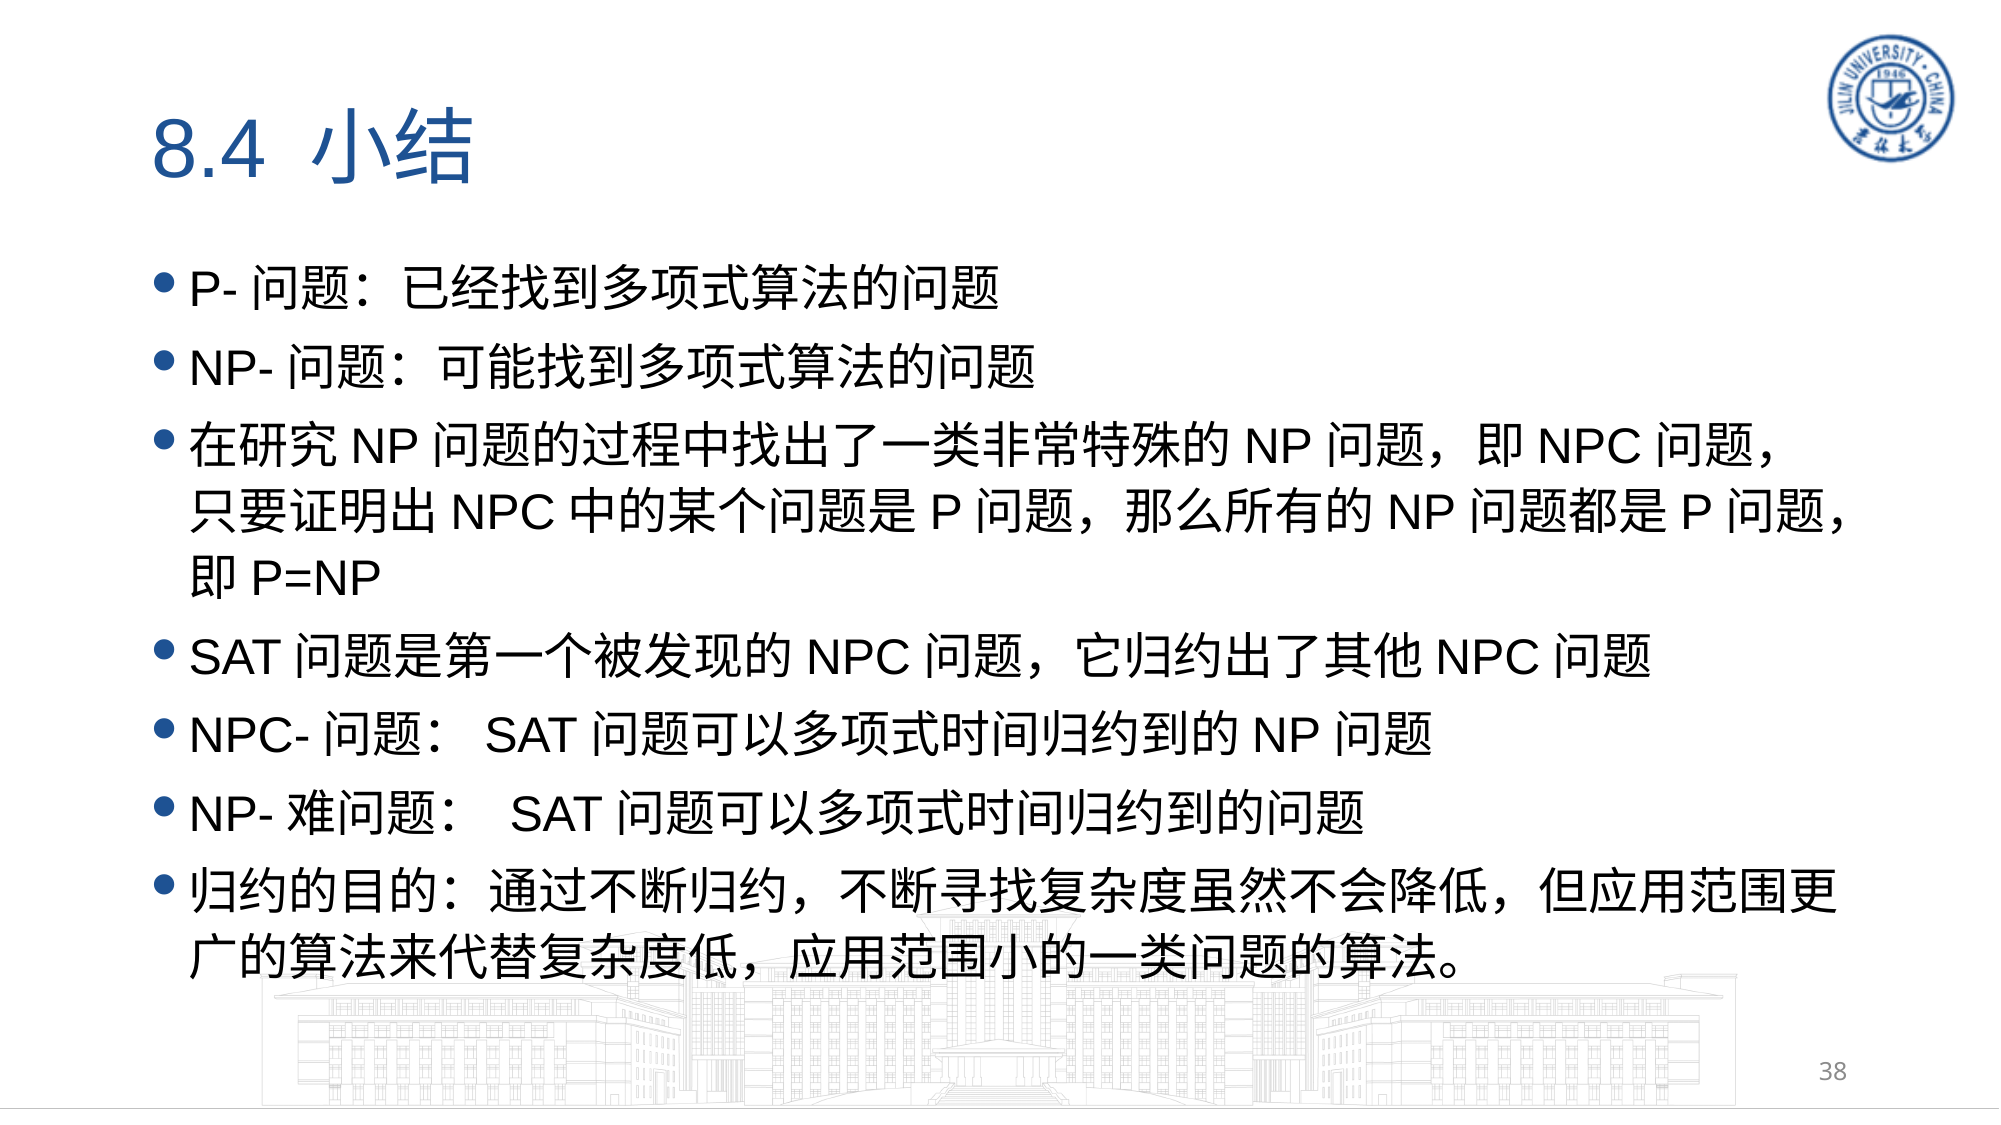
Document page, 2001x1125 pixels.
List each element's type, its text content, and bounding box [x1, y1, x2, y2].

picture [1824, 15, 1965, 173]
slide_number 38 [1412, 1042, 1863, 1103]
list NPC的意义 所有的NP问题都可以多项式时间归约到一个NPC问题，这意味着一旦一个NPC问题多项式可解，则所有NP问题都多项式可解 P=NP充要条件是存在NPC问题 L∈P [0, 897, 1999, 1109]
title 8.4 小结 [135, 41, 1861, 243]
list P-问题：已经找到多项式算法的问题 NP-问题：可能找到多项式算法的问题 在研究NP问题的过程中找出了一类非常特殊的NP问题，即NPC问题，只要证明出NPC中的某个问题是P问题，那么所有的NP问题都是P问题，即P=NP SAT问题是第一个被发现的NPC问题，它归约出了其他NPC问题 NPC-问题：SAT问题可以多项式时间归约到的NP问题 NP-难问题： SAT问题可以多项式时间归约到的问题 归约的目的：通过不断归约，不断寻找复杂度虽然不会降低，但应用范围更广的算法来代替复杂度低，应用范围小的一类问题的算法。 [135, 243, 1861, 1049]
